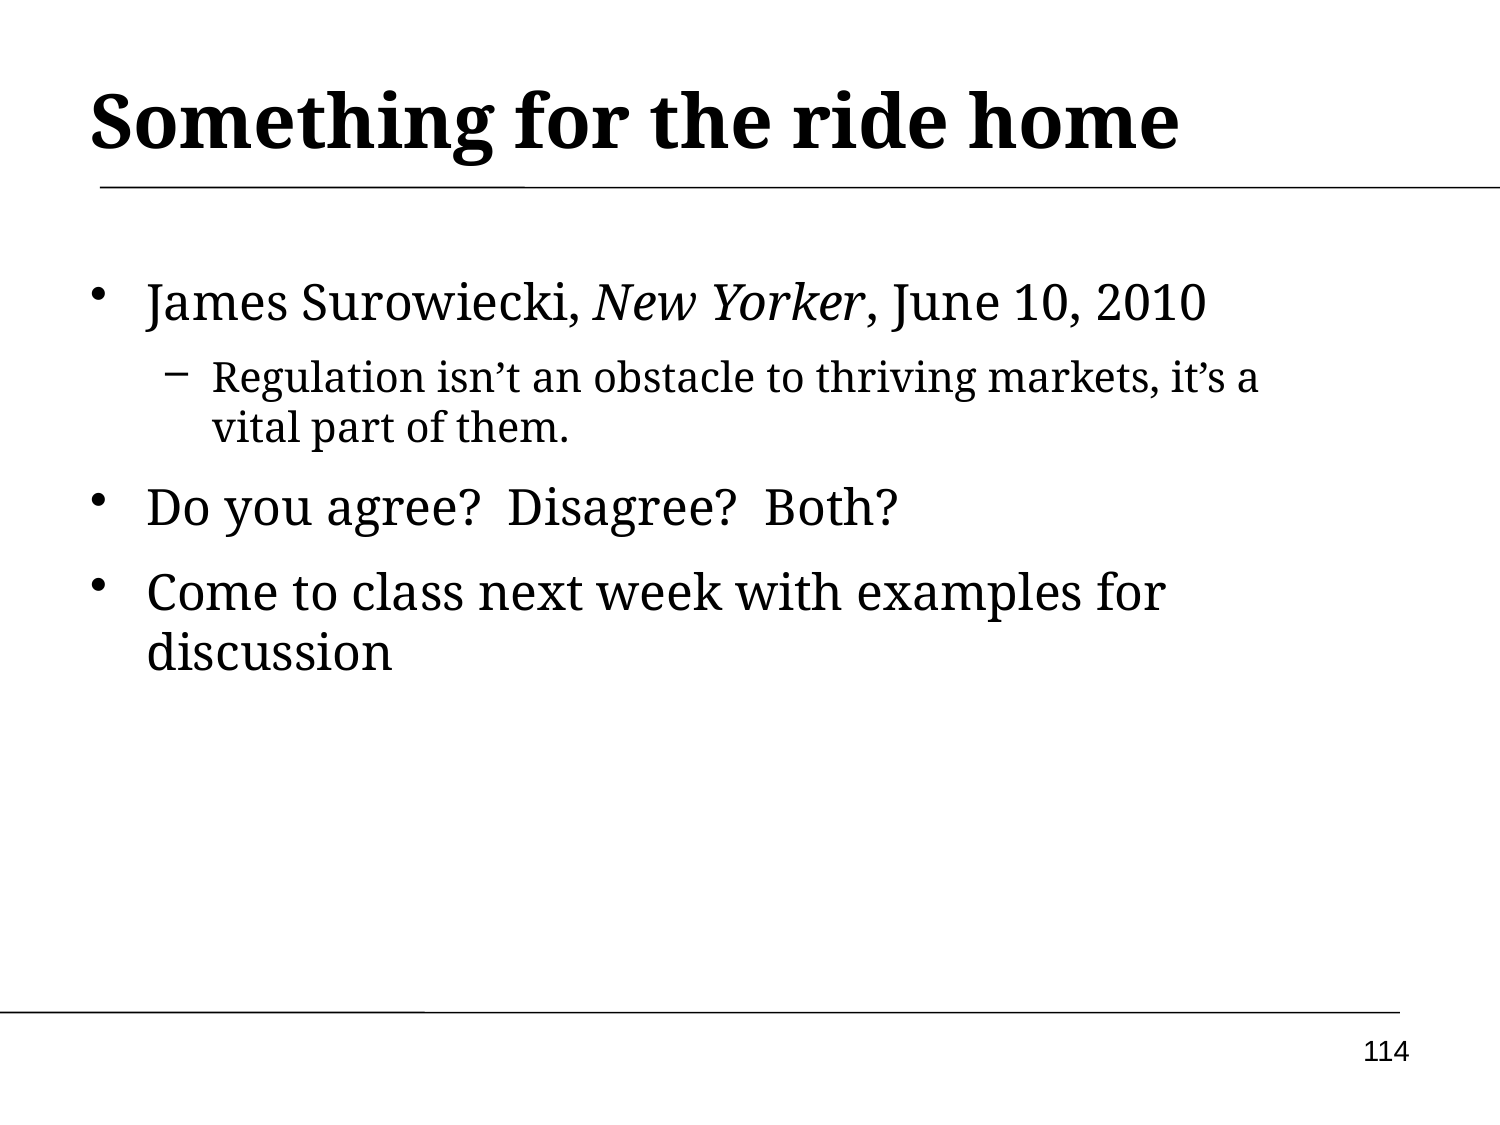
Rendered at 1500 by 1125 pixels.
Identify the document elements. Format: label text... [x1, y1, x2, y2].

list James Surowiecki, New Yorker, June 10, 2010 Regulation isn’t an obstacle to thriving markets, it’s a vital part of them. Do you agree? Disagree? Both? Come to class next week with examples for discussion [74, 262, 1363, 1006]
slide_number 114 [1074, 1024, 1426, 1103]
title Something for the ride home [74, 49, 1426, 188]
